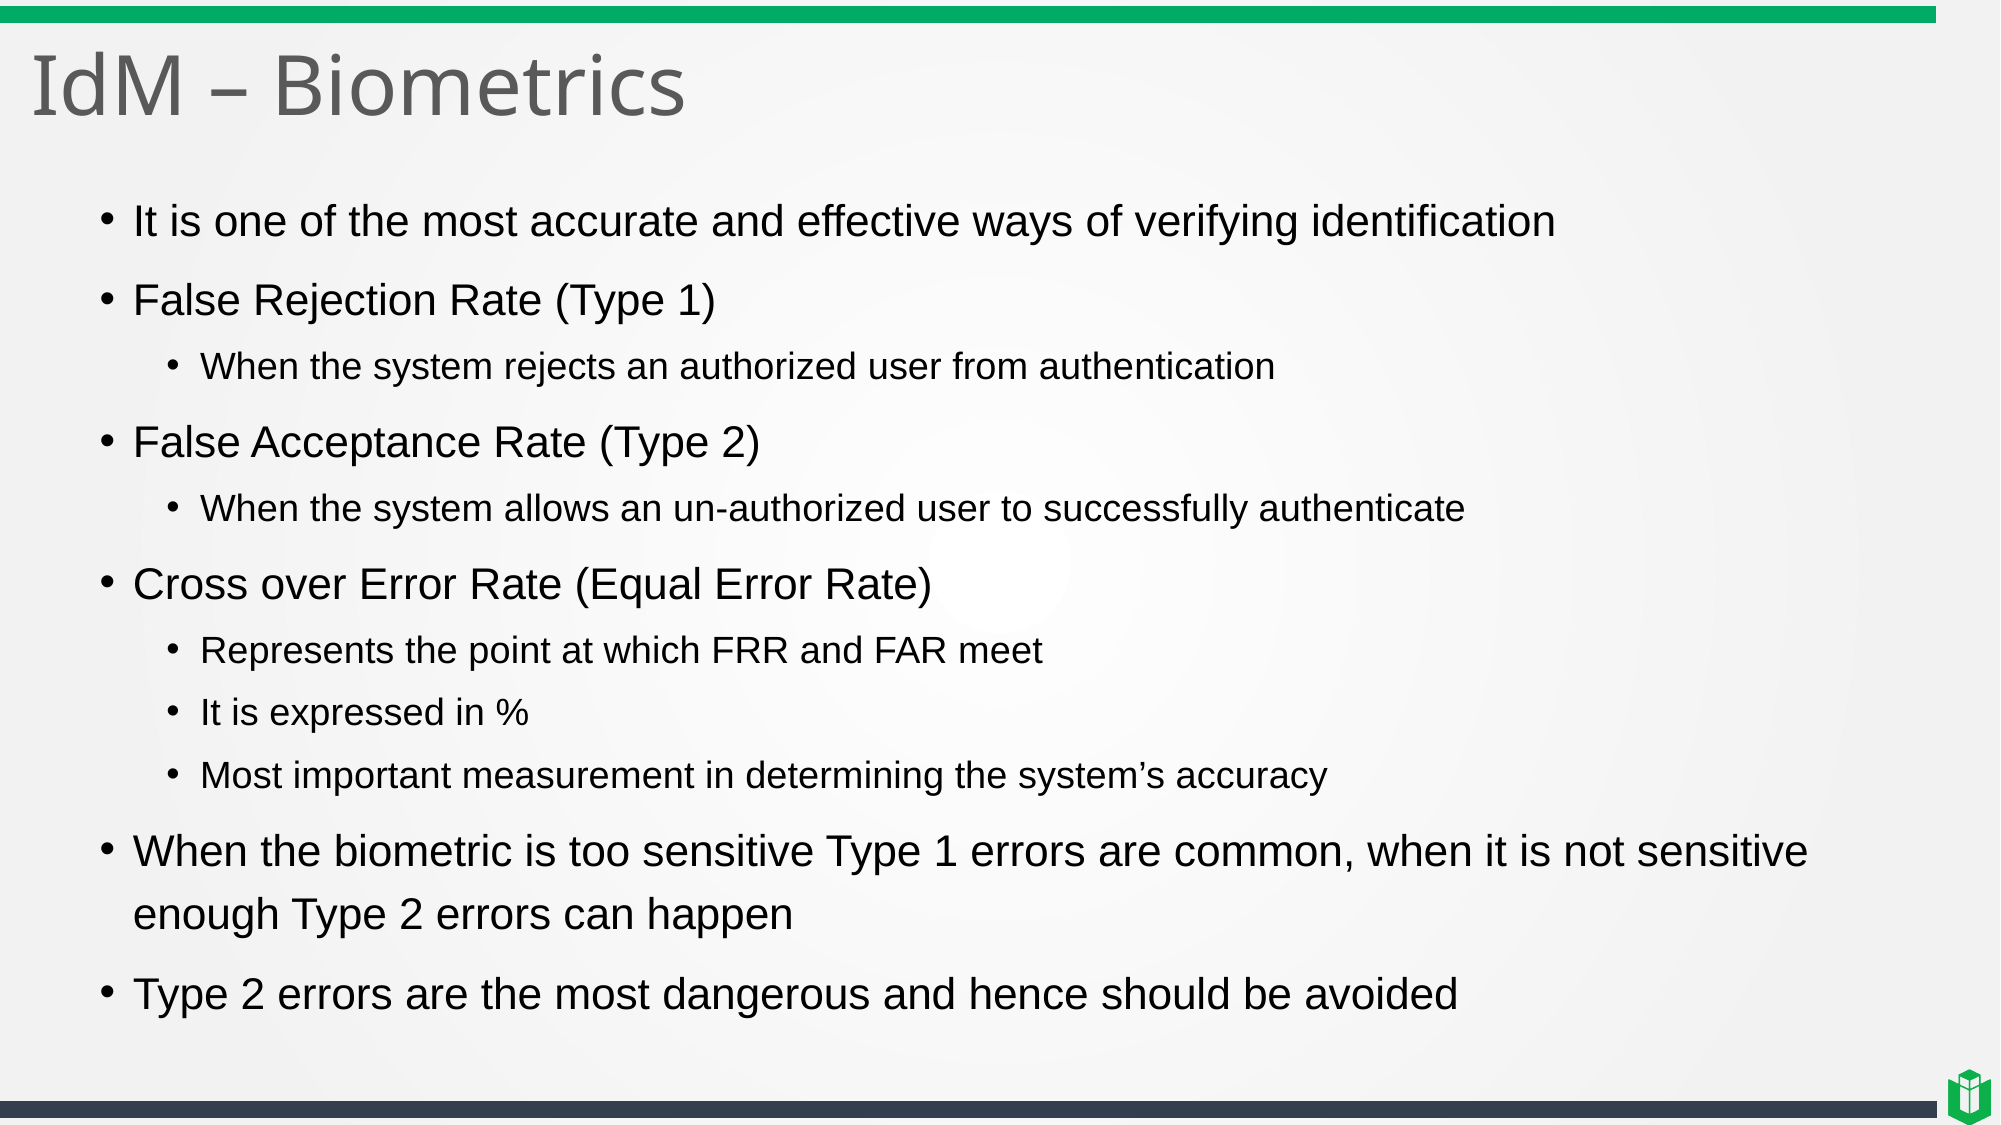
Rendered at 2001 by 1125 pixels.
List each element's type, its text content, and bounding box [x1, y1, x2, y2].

picture [1945, 1068, 1992, 1125]
text_box It is one of the most accurate and effective ways of verifying identification False Rejection Rate (Type 1) When the system rejects an authorized user from authentication False Acceptance Rate (Type 2) When the system allows an un-authorized user to successfully authenticate Cross over Error Rate (Equal Error Rate) Represents the point at which FRR and FAR meet It is expressed in % Most important measurement in determining the system’s accuracy When the biometric is too sensitive Type 1 errors are common, when it is not sensitive enough Type 2 errors can happen Type 2 errors are the most dangerous and hence should be avoided [84, 173, 1934, 1036]
text_box [61, 188, 1910, 1050]
title IdM – Biometrics [16, 28, 1772, 149]
